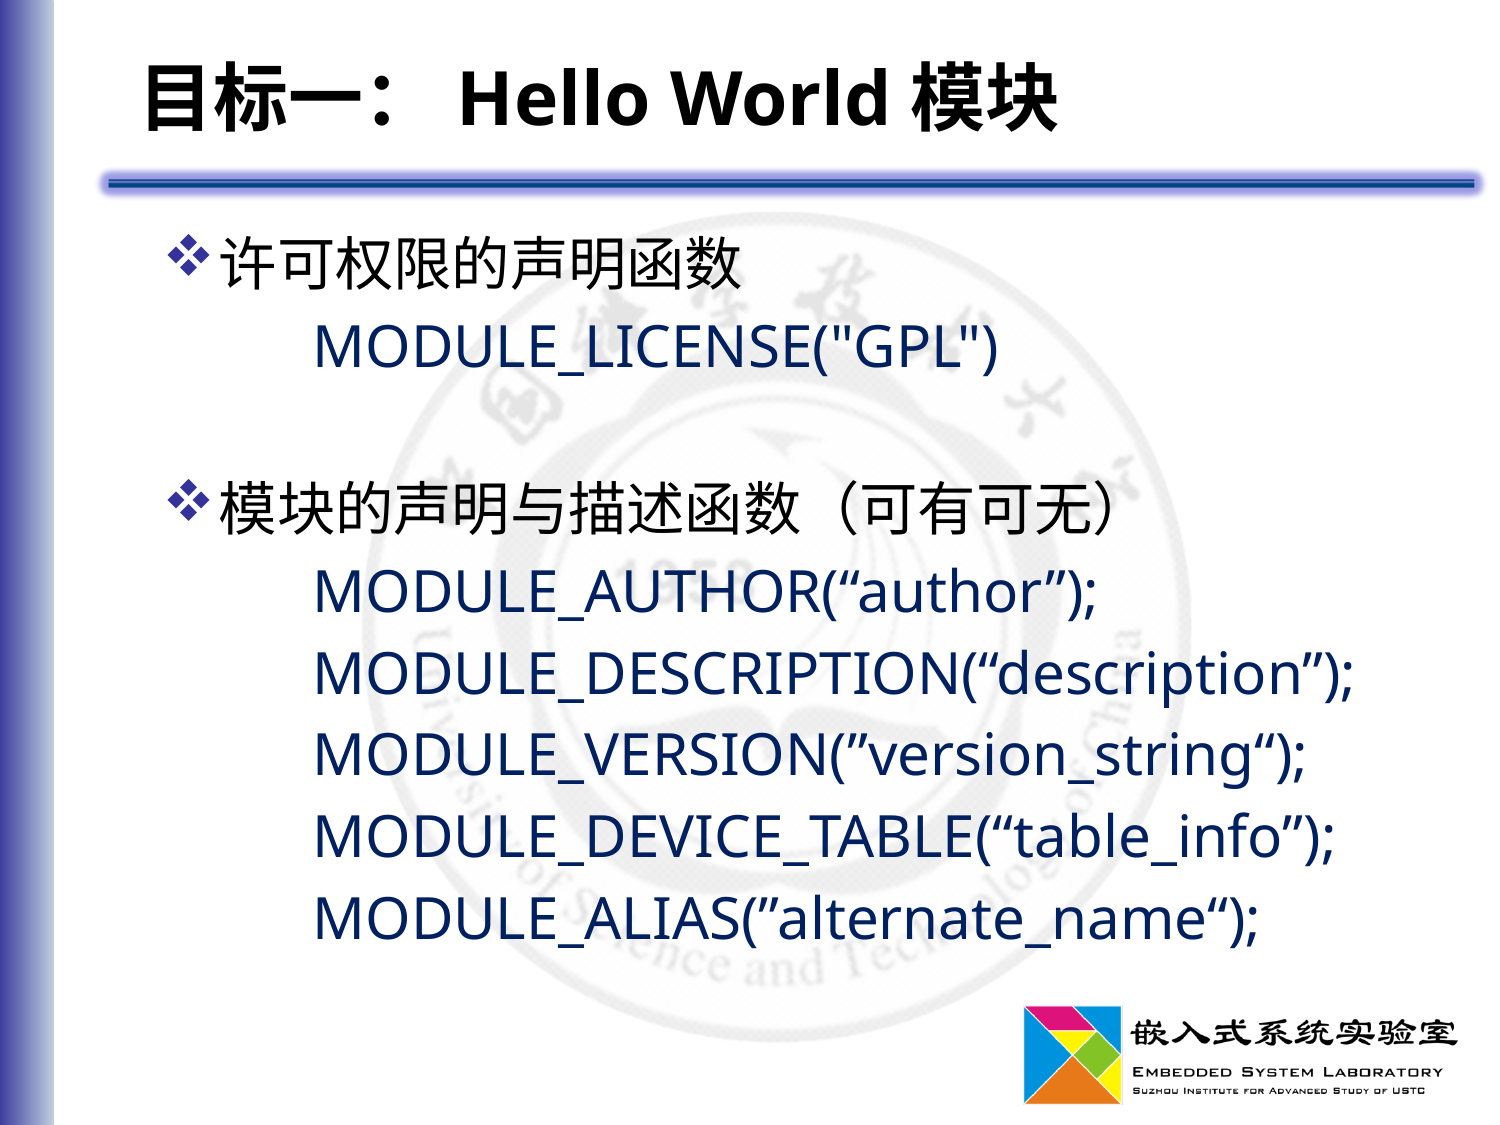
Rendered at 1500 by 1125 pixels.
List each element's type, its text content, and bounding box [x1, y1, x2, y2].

title 目标一：Hello World模块 [123, 42, 1459, 150]
picture [88, 160, 1495, 220]
list 许可权限的声明函数 MODULE_LICENSE("GPL") 模块的声明与描述函数（可有可无） MODULE_AUTHOR(“author”); MODULE_DESCRIPTION(“description”); MODULE_VERSION(”version_string“); MODULE_DEVICE_TABLE(“table_info”); MODULE_ALIAS(”alternate_name“); [147, 220, 1437, 1024]
picture [336, 1004, 1459, 1105]
